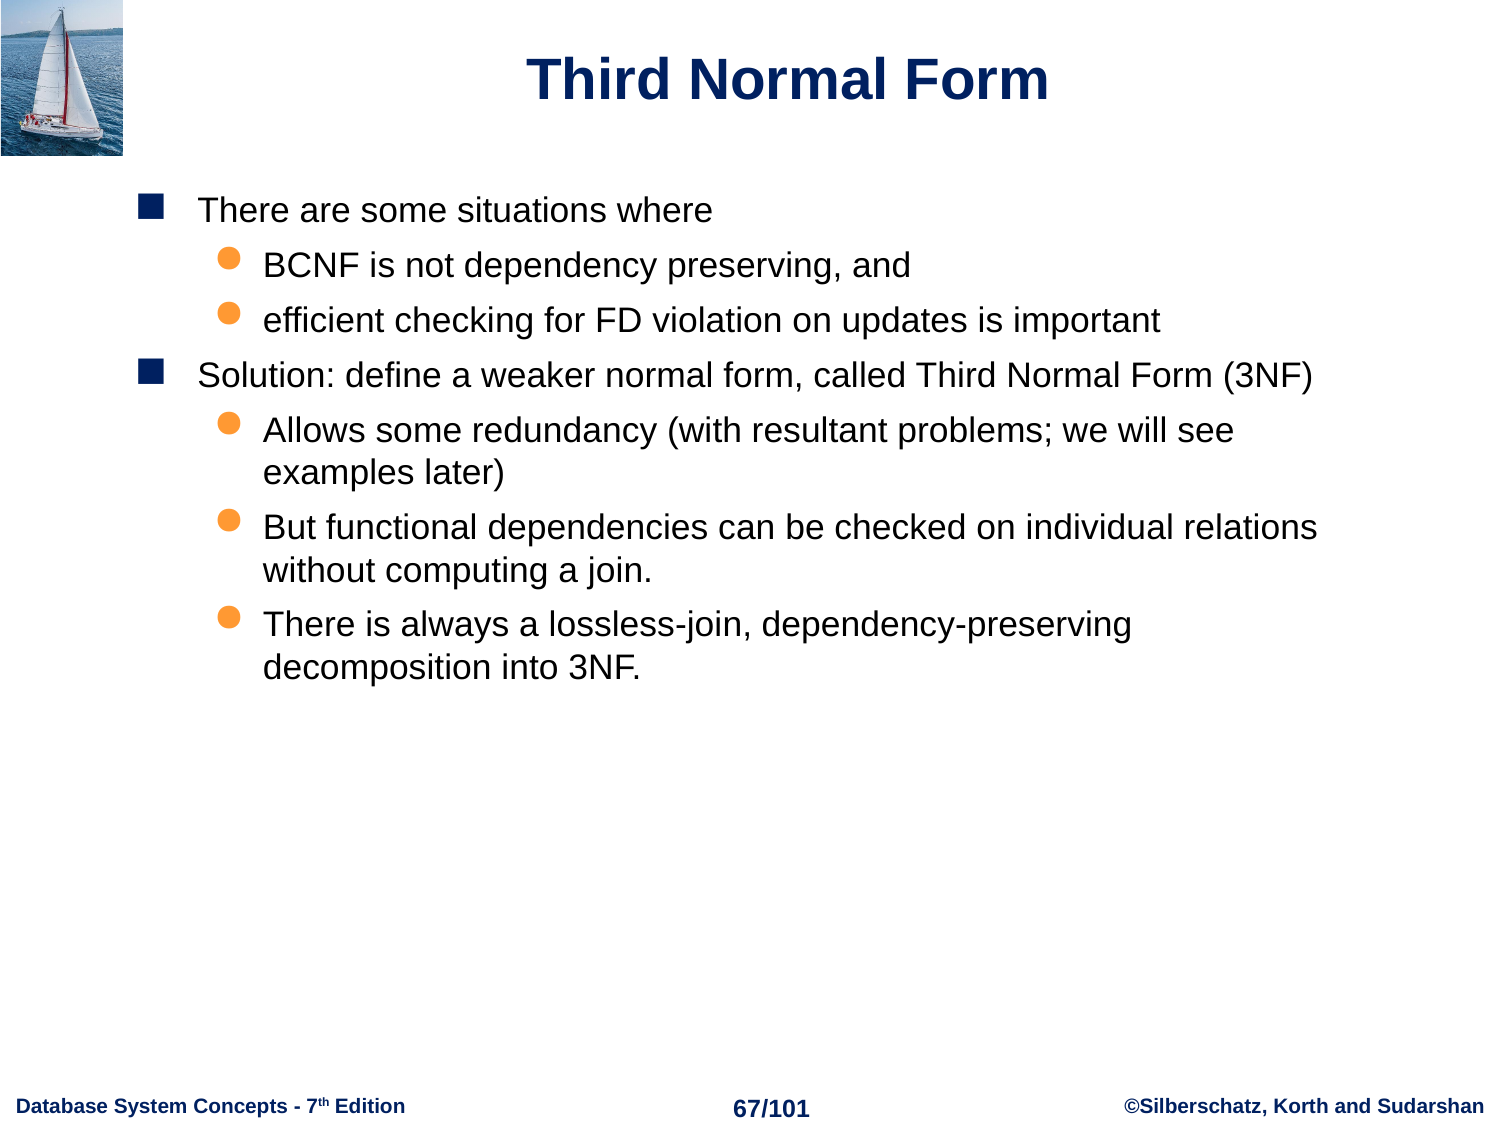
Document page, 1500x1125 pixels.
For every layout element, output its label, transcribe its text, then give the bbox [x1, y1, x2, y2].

list There are some situations where BCNF is not dependency preserving, and efficient checking for FD violation on updates is important Solution: define a weaker normal form, called Third Normal Form (3NF) Allows some redundancy (with resultant problems; we will see examples later) But functional dependencies can be checked on individual relations without computing a join. There is always a lossless-join, dependency-preserving decomposition into 3NF. [126, 179, 1380, 721]
picture [0, 0, 123, 156]
title Third Normal Form [125, 18, 1452, 120]
